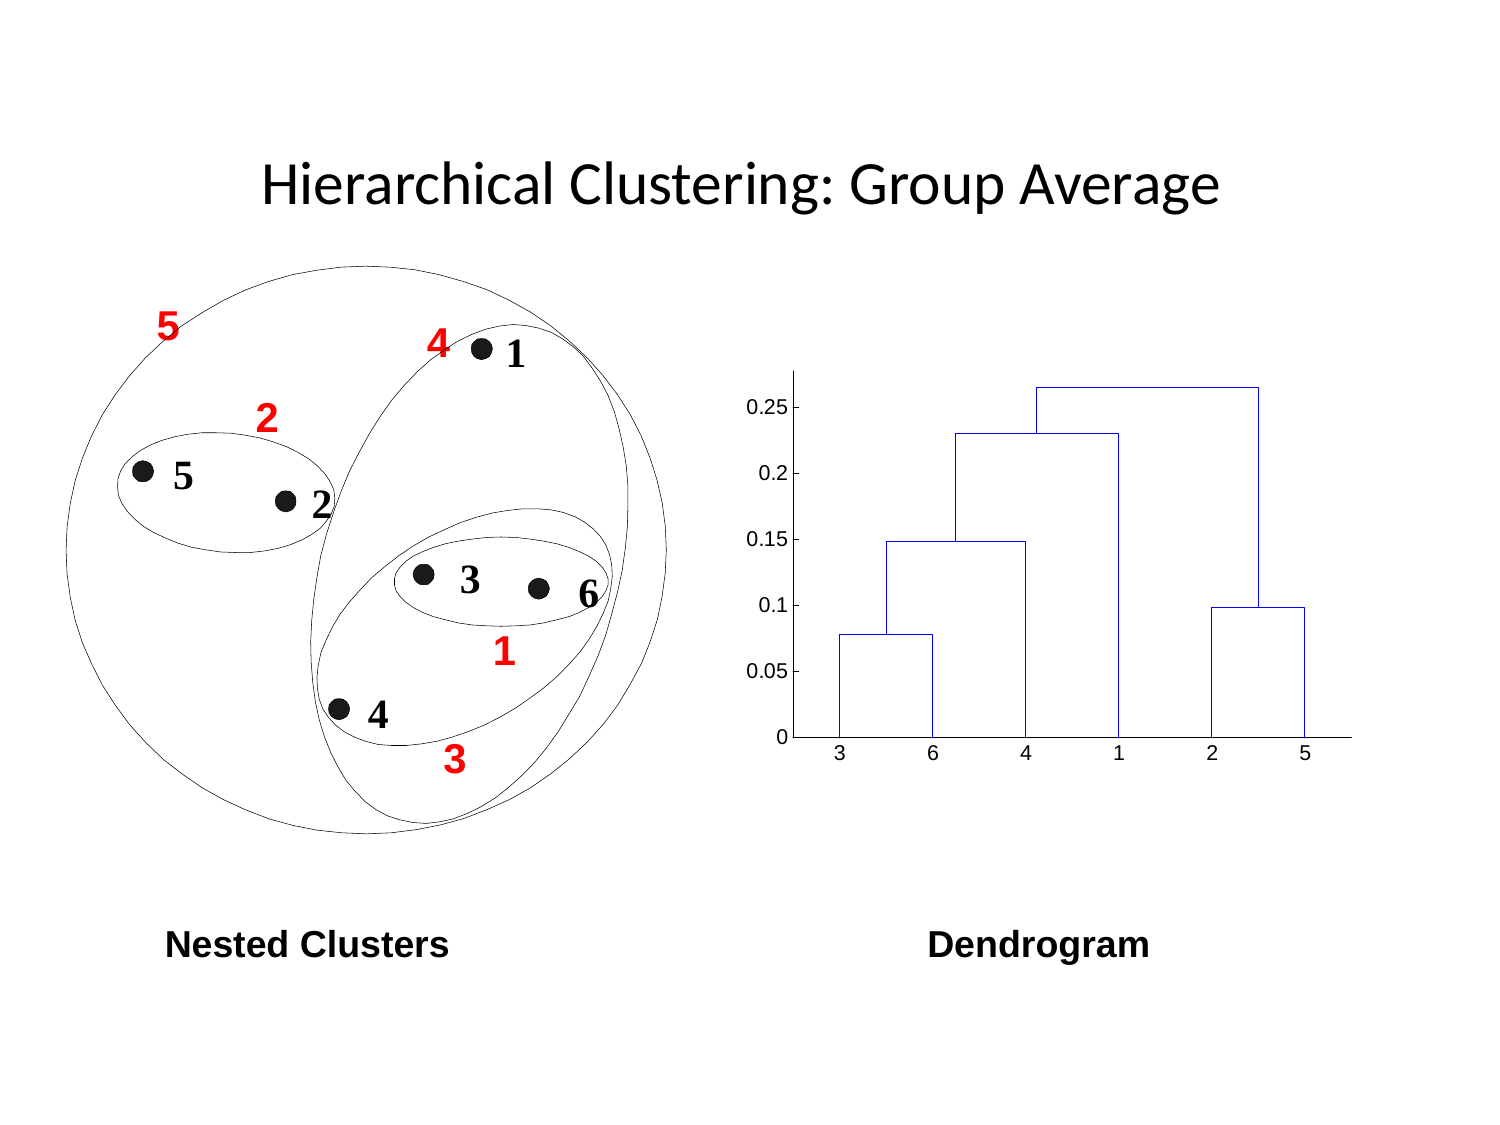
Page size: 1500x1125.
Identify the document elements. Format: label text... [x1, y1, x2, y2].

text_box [65, 265, 667, 835]
text_box Dendrogram [912, 912, 1275, 973]
text_box Nested Clusters [150, 912, 700, 973]
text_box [310, 315, 629, 824]
picture [699, 337, 1420, 788]
title Hierarchical Clustering: Group Average [62, 134, 1421, 225]
